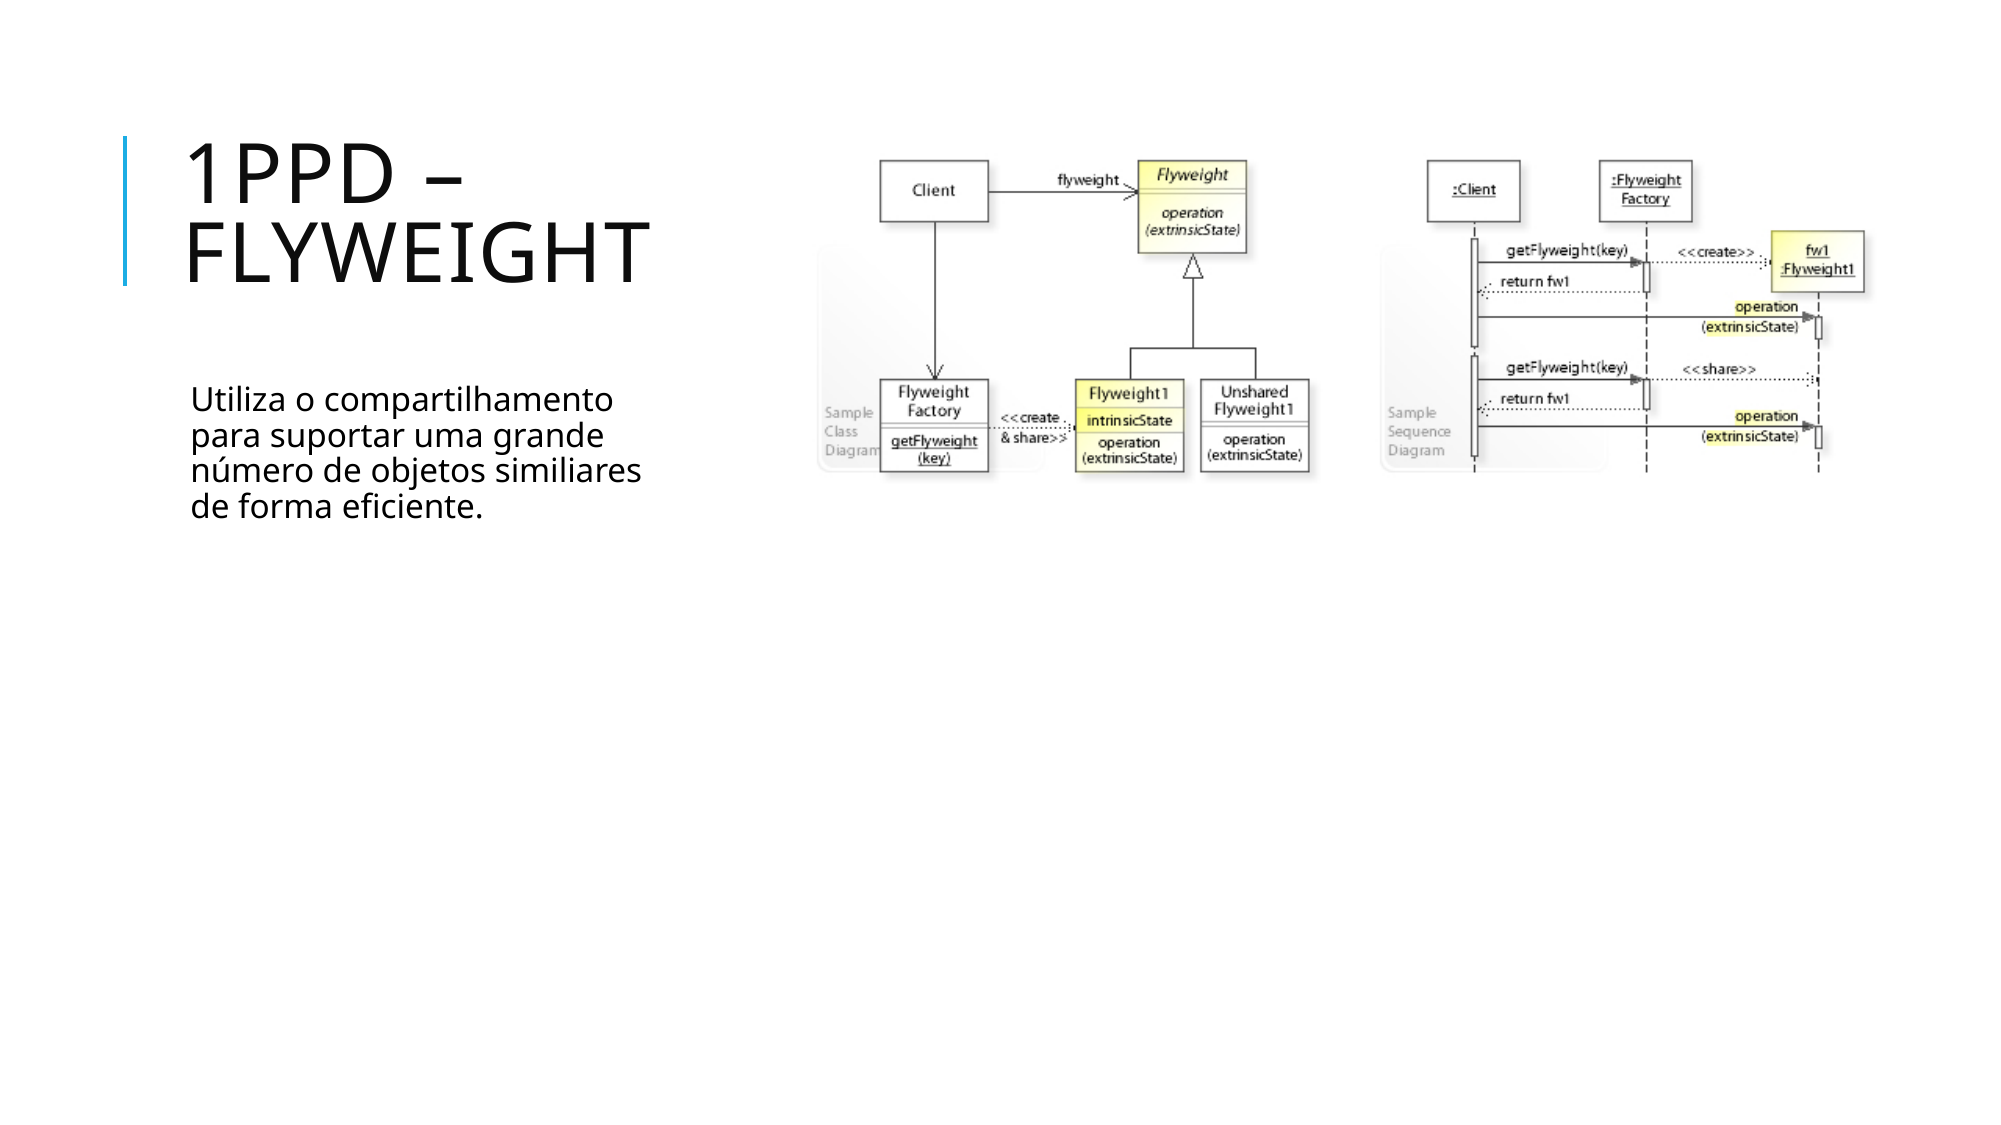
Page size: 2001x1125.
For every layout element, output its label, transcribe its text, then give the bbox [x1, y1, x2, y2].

title 1ppd – FLYWEIGHT [168, 96, 682, 342]
list Utiliza o compartilhamento para suportar uma grande número de objetos similiares de forma eficiente. [168, 375, 682, 1020]
picture [785, 128, 1912, 505]
